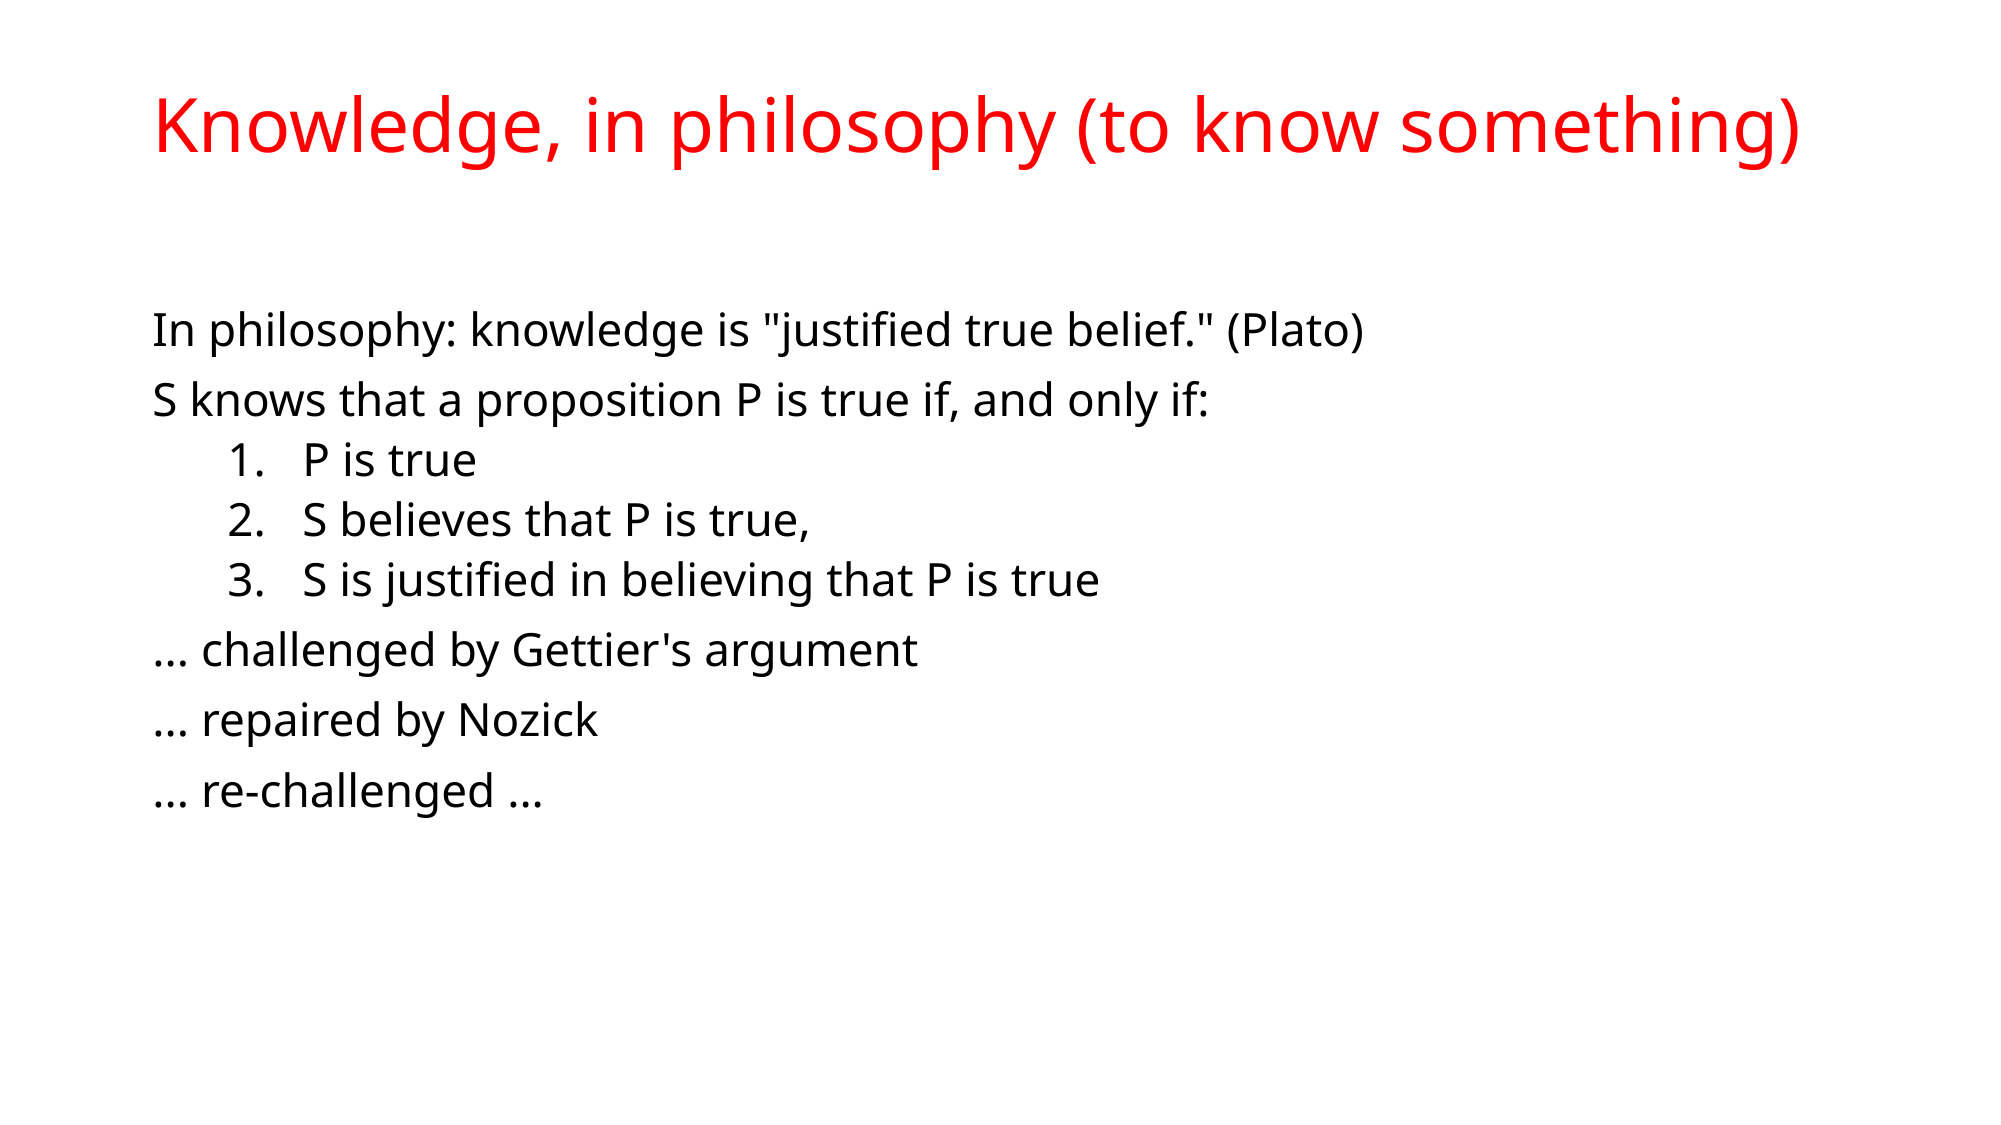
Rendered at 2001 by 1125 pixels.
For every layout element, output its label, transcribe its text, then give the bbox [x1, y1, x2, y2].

list In philosophy: knowledge is "justified true belief." (Plato) S knows that a proposition P is true if, and only if: P is true S believes that P is true, S is justified in believing that P is true ... challenged by Gettier's argument ... repaired by Nozick ... re-challenged ... [137, 299, 1863, 1014]
title Knowledge, in philosophy (to know something) [137, 59, 1863, 278]
